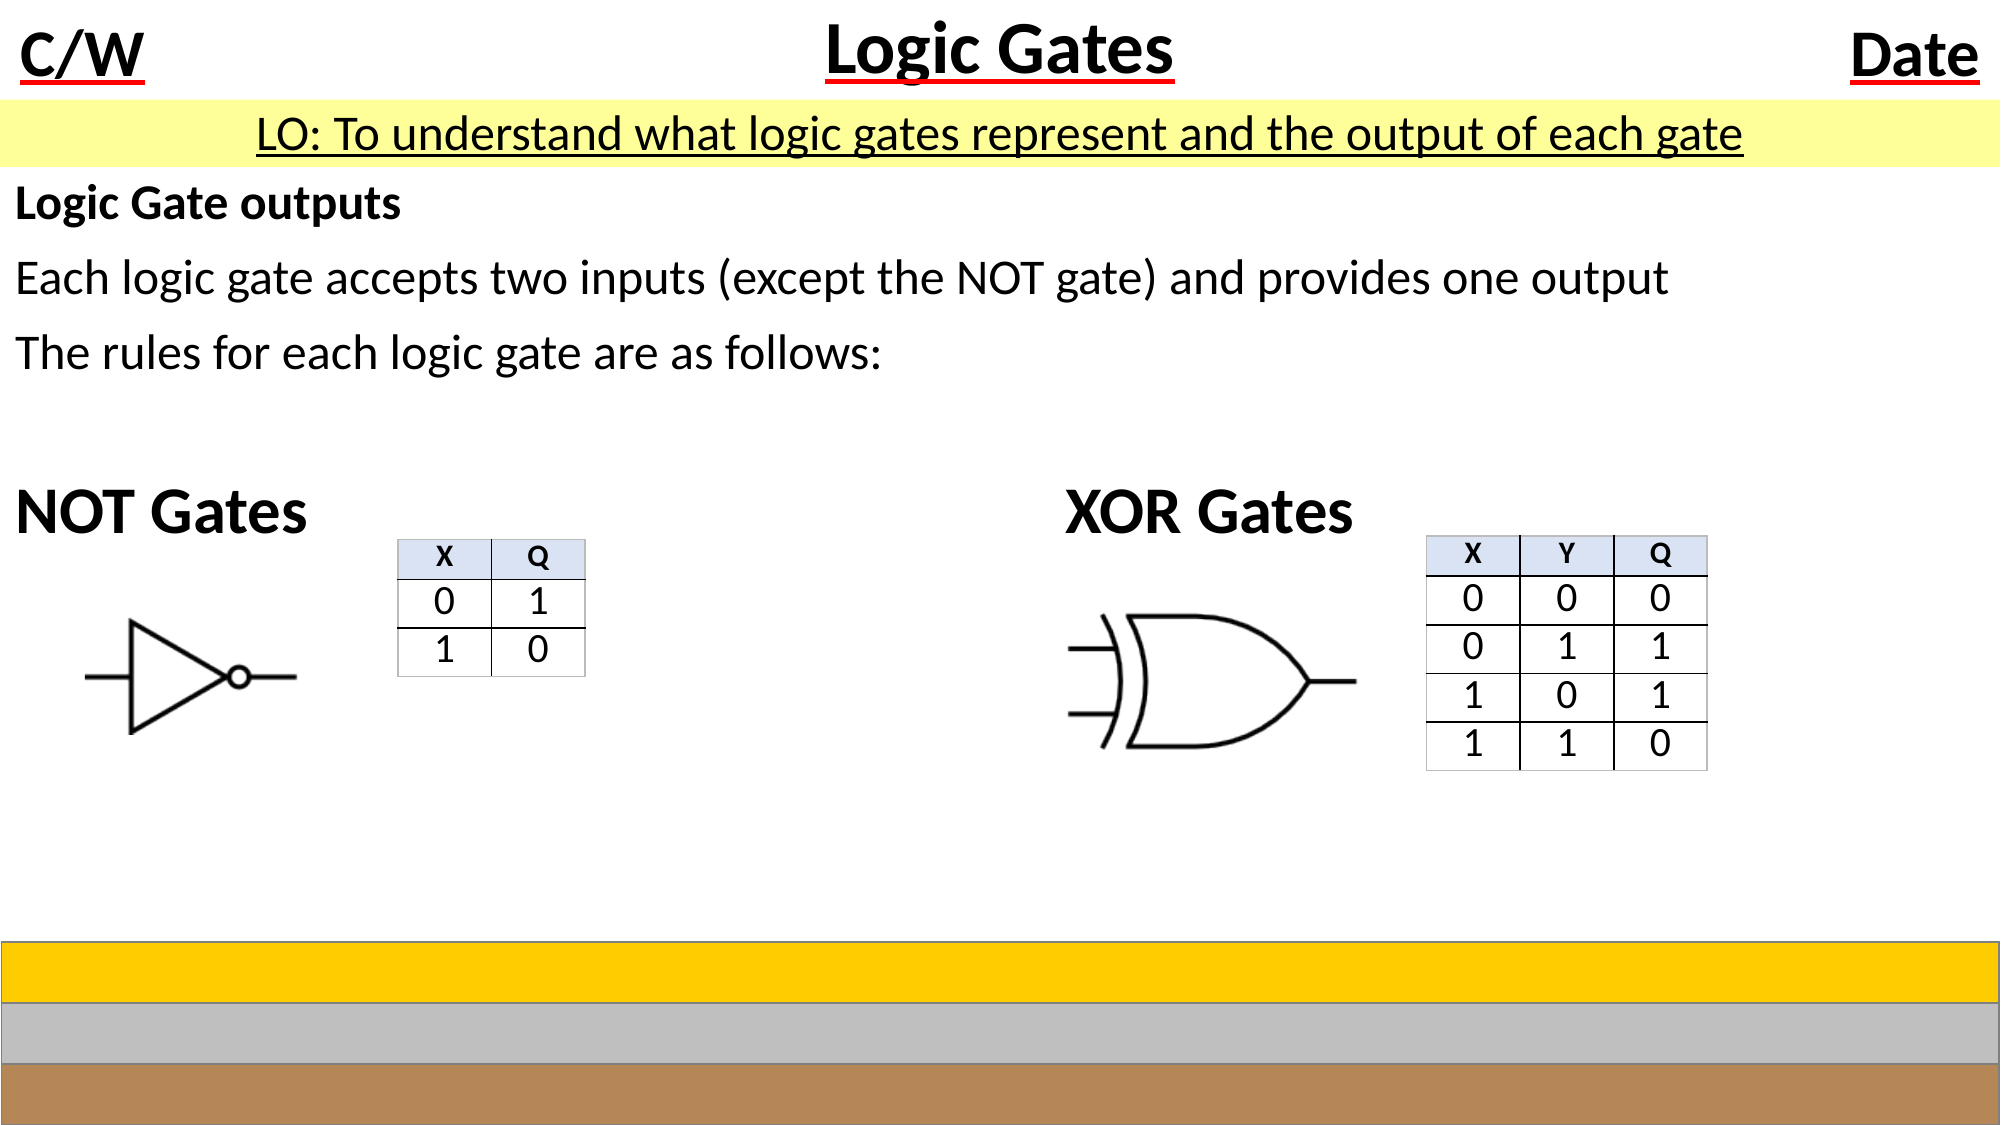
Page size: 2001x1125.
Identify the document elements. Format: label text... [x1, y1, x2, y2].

title Logic Gates [0, 0, 2000, 99]
table_cell 1 [1427, 723, 1519, 770]
table_cell 1 [492, 580, 584, 627]
table_cell 0 [1427, 626, 1519, 673]
table_cell 1 [399, 629, 491, 676]
table_cell 1 [1427, 674, 1519, 721]
table_cell 1 [1521, 723, 1613, 770]
table_cell 0 [1521, 674, 1613, 721]
table_cell 1 [1615, 626, 1706, 673]
table_cell 0 [1615, 723, 1706, 770]
table_header Q [1615, 537, 1706, 575]
table_cell 0 [1615, 577, 1706, 624]
table_header X [399, 540, 491, 579]
table_cell 1 [1615, 674, 1706, 721]
table_cell 0 [1427, 577, 1519, 624]
list LO: To understand what logic gates represent and the output of each gate [0, 99, 2000, 167]
picture [1056, 569, 1366, 775]
table_header Q [492, 540, 584, 579]
table_cell 1 [1521, 626, 1613, 673]
table_header Y [1521, 537, 1613, 575]
table_cell 0 [399, 580, 491, 627]
list Logic Gate outputs Each logic gate accepts two inputs (except the NOT gate) and provides one output The rules for each logic gate are as follows: NOT Gates XOR Gates [0, 169, 1999, 942]
picture [84, 594, 314, 750]
table_cell 0 [1521, 577, 1613, 624]
table_cell 0 [492, 629, 584, 676]
table_header X [1427, 537, 1519, 575]
